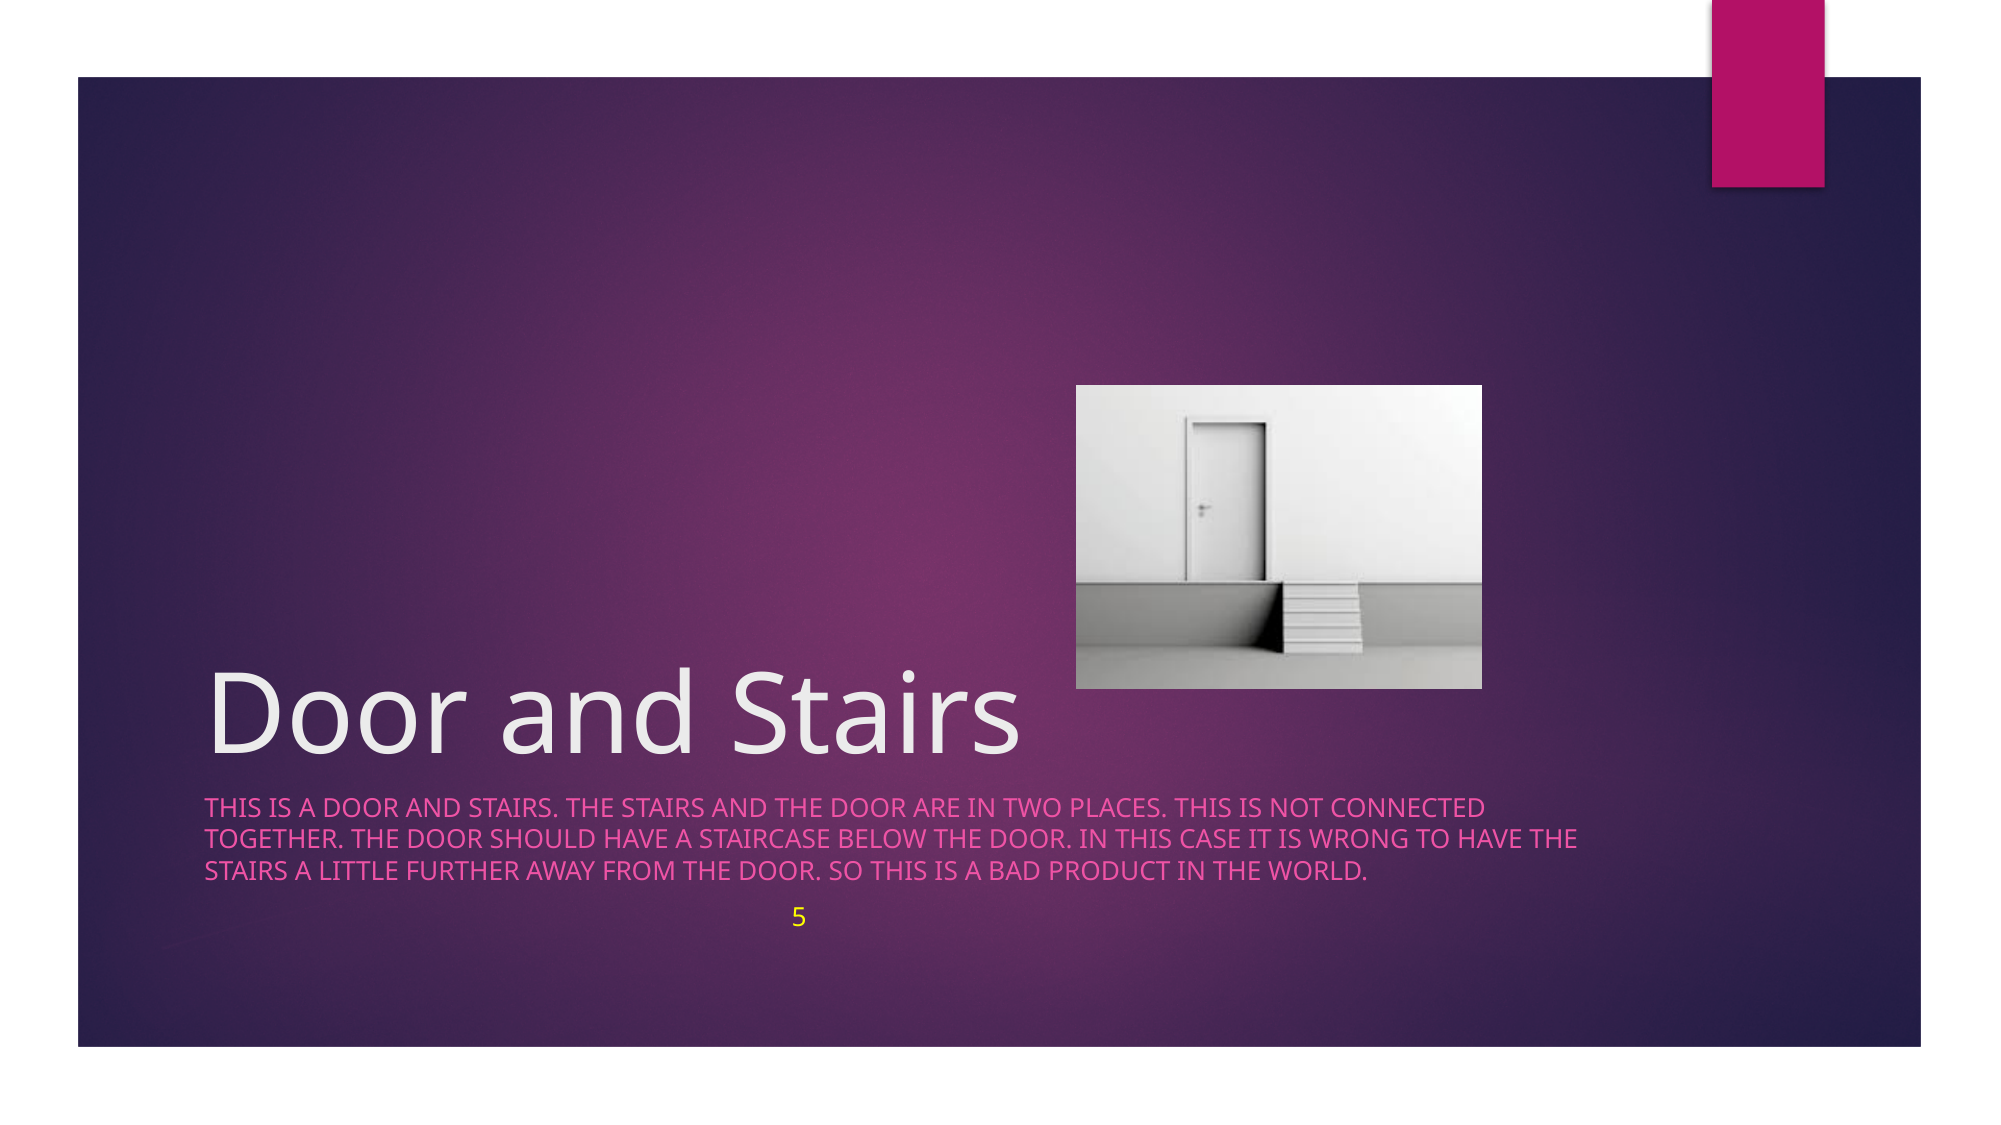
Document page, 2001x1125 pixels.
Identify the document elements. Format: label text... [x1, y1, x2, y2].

picture [1076, 385, 1482, 689]
title Door and Stairs [189, 344, 1638, 783]
subtitle This is a door and stairs. The stairs and the door are in two places. This is not connected together. The door should have a staircase below the door. In this case it is wrong to have the stairs a little further away from the door. So this is a bad product in the world. 5 [189, 783, 1638, 940]
